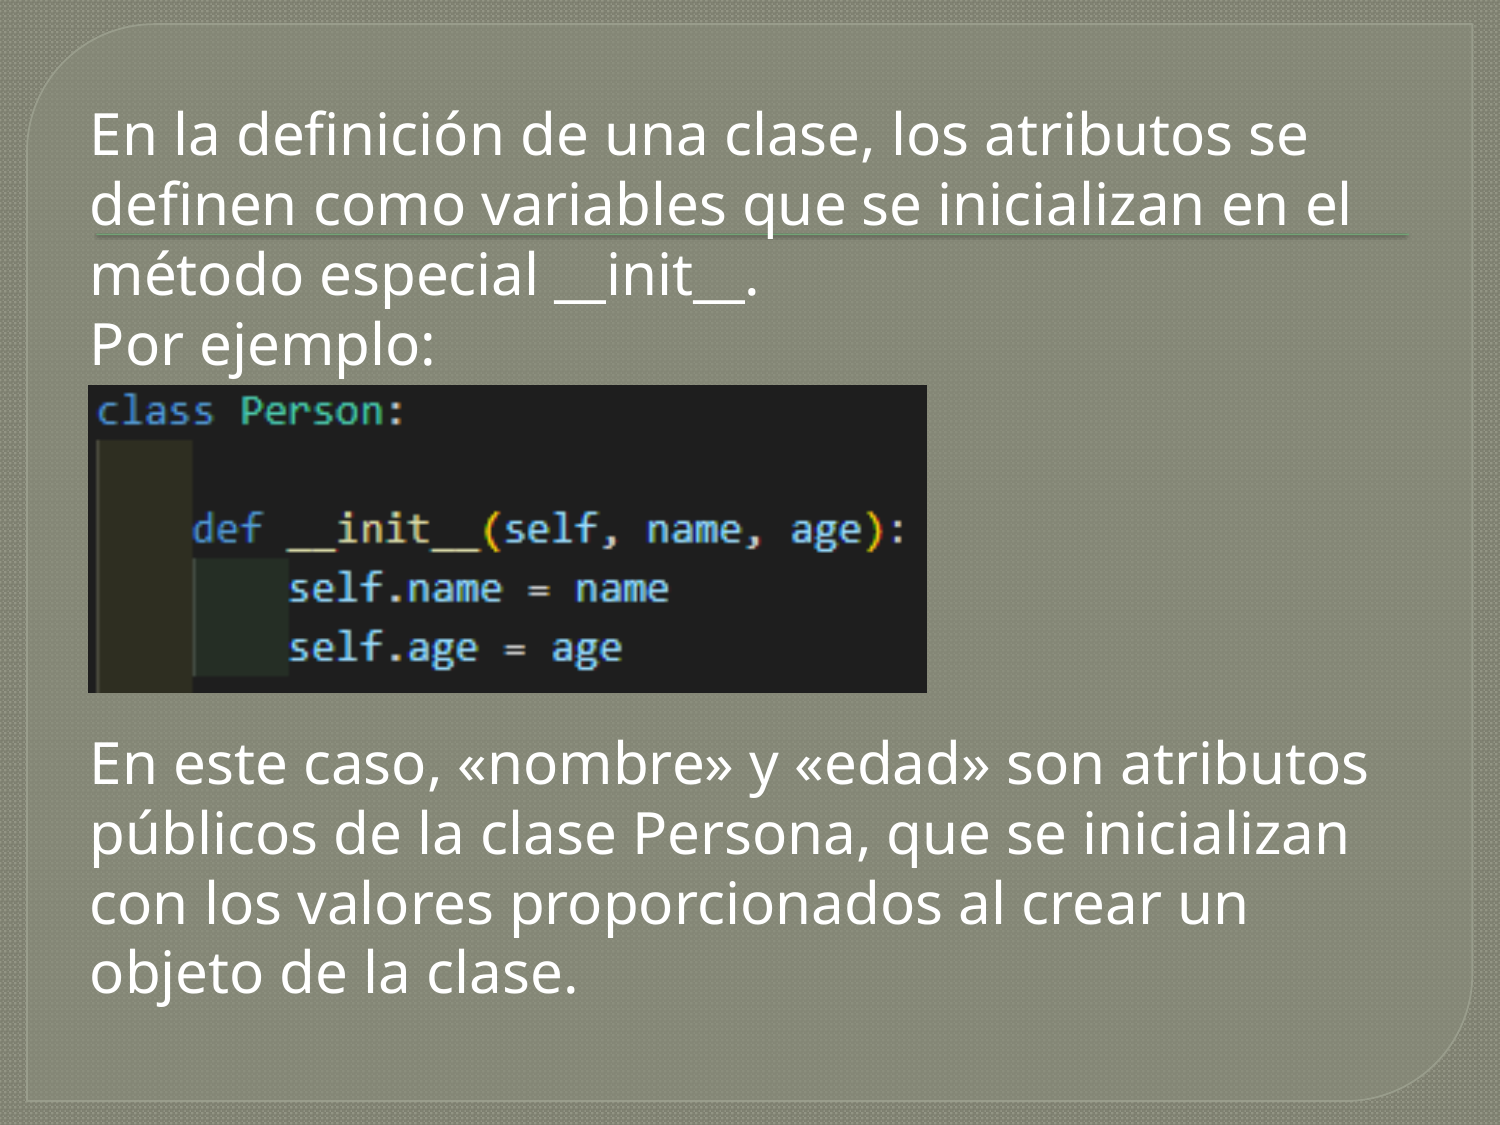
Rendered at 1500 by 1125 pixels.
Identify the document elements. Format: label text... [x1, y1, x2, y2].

picture [88, 385, 927, 693]
list En la definición de una clase, los atributos se definen como variables que se inicializan en el método especial __init__. Por ejemplo: En este caso, «nombre» y «edad» son atributos públicos de la clase Persona, que se inicializan con los valores proporcionados al crear un objeto de la clase. [75, 90, 1425, 1071]
